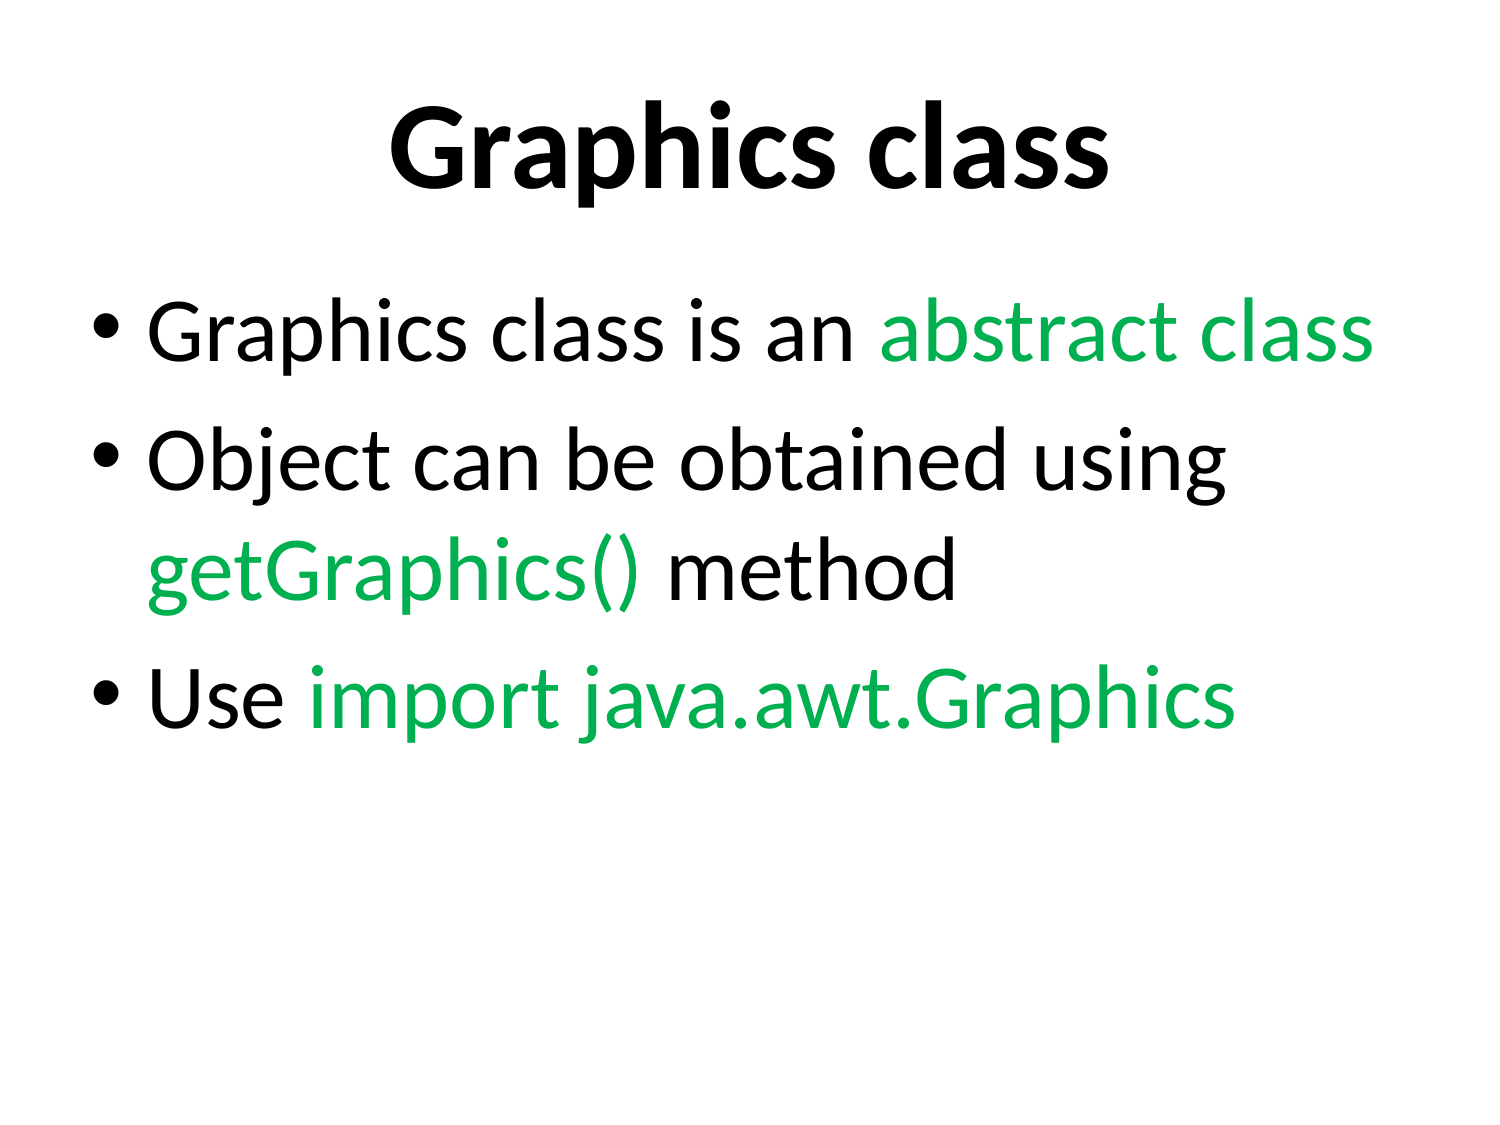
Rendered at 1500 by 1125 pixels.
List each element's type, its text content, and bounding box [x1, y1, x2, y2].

list Graphics class is an abstract class Object can be obtained using getGraphics() method Use import java.awt.Graphics [75, 262, 1425, 1005]
title Graphics class [75, 45, 1425, 233]
